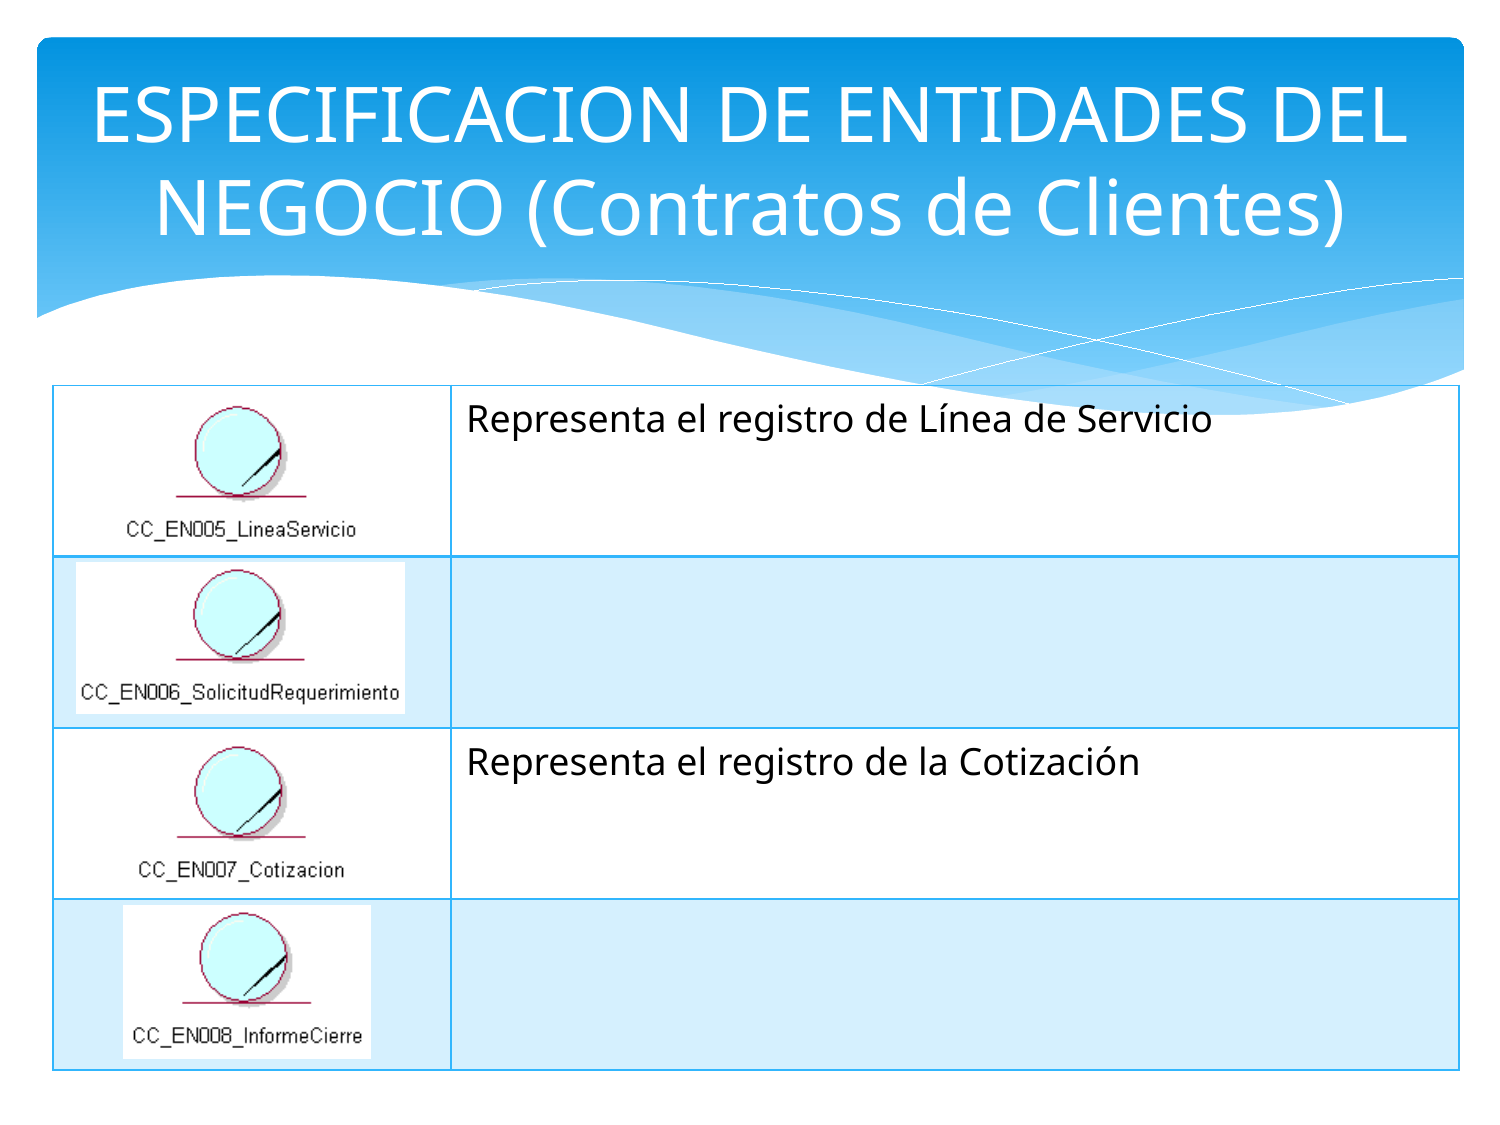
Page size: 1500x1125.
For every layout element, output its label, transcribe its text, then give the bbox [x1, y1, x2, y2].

table_header [54, 386, 450, 555]
table_cell [54, 729, 450, 898]
table_cell [54, 558, 450, 727]
picture [76, 562, 405, 715]
title ESPECIFICACION DE ENTIDADES DEL NEGOCIO (Contratos de Clientes) [74, 55, 1426, 262]
picture [135, 739, 354, 890]
table_cell [54, 900, 450, 1069]
table_cell Representa el registro de la Cotización [452, 729, 1458, 898]
table_cell [452, 558, 1458, 727]
picture [123, 396, 361, 548]
table_header Representa el registro de Línea de Servicio [452, 386, 1458, 555]
table_cell [452, 900, 1458, 1069]
picture [123, 904, 371, 1059]
